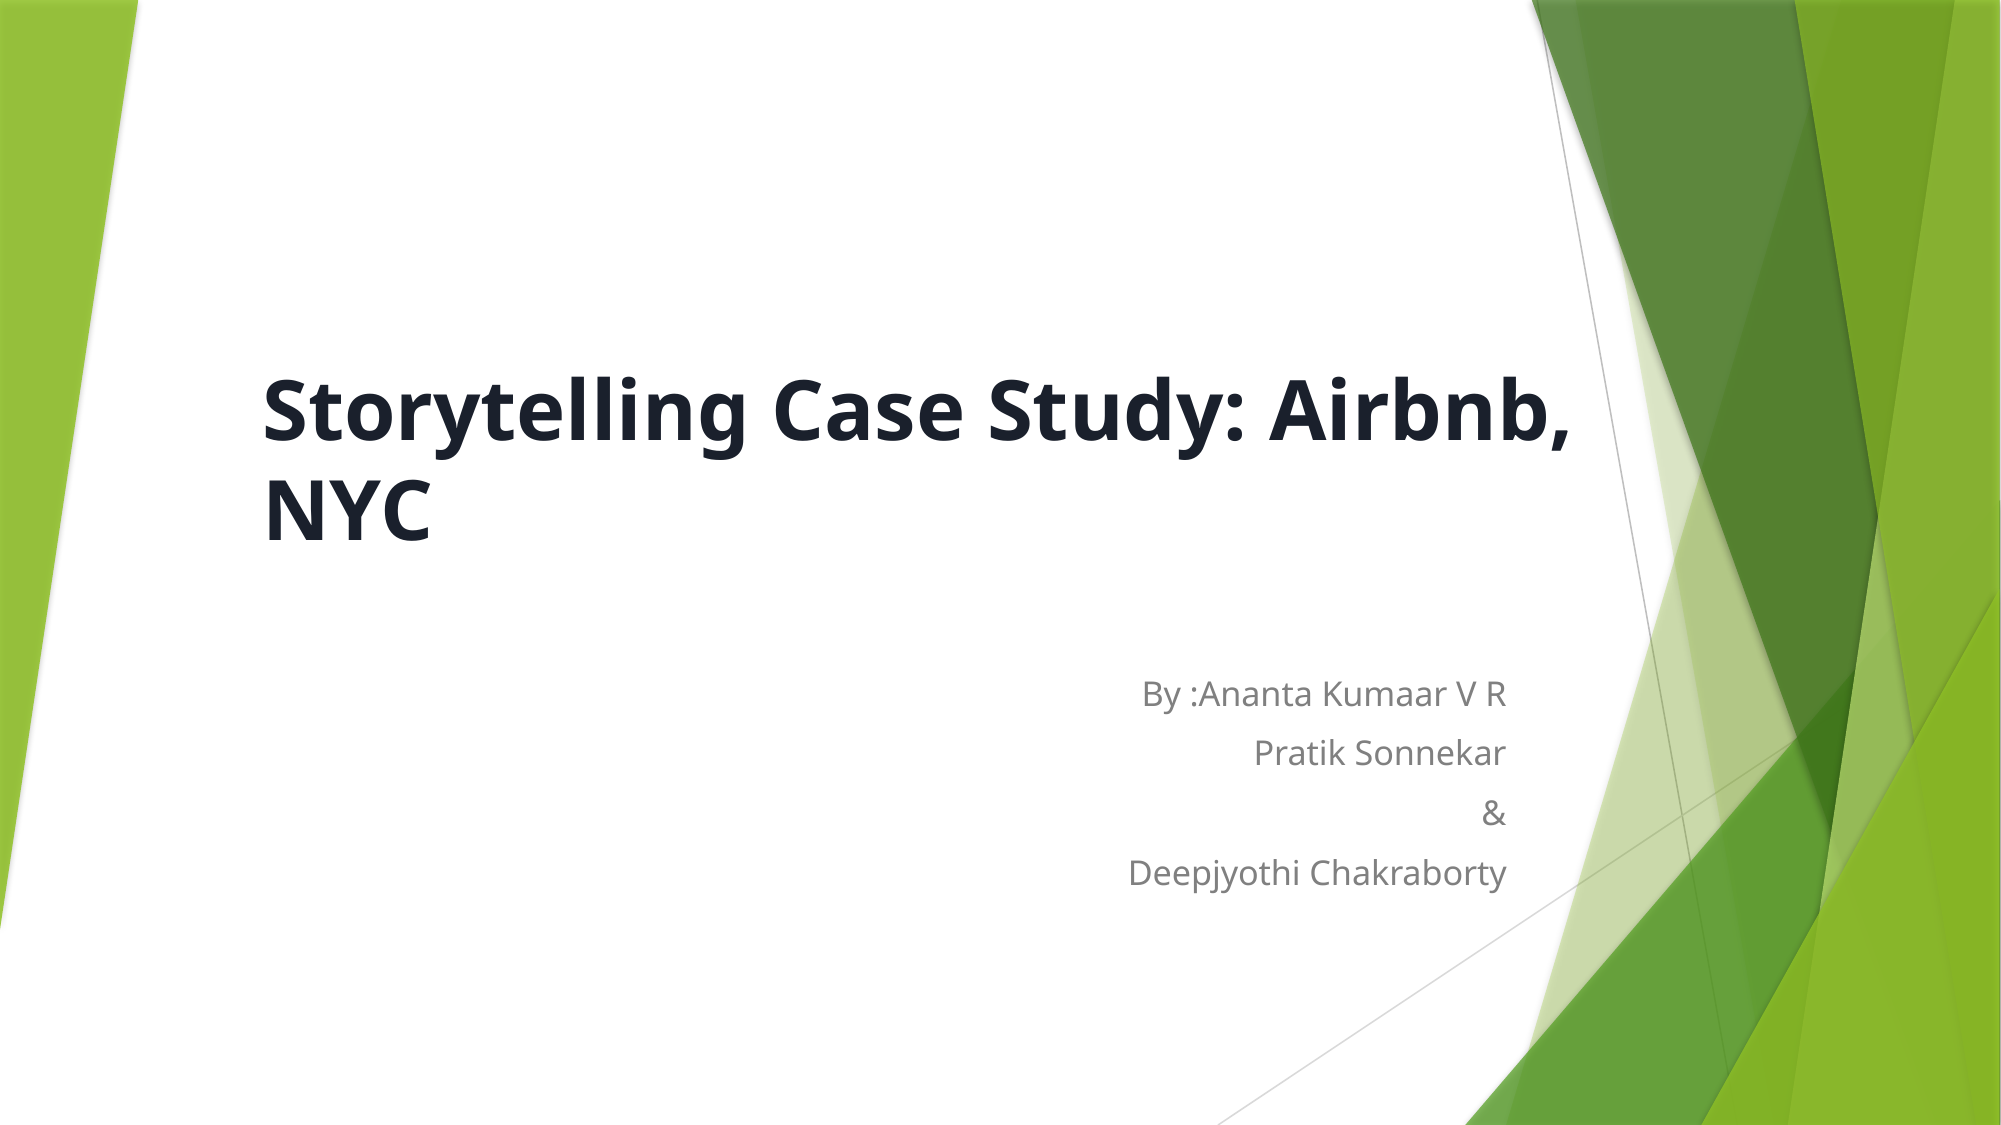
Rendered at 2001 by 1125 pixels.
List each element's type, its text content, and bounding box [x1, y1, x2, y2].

title Storytelling Case Study: Airbnb, NYC [247, 224, 1621, 665]
subtitle By :Ananta Kumaar V R Pratik Sonnekar & Deepjyothi Chakraborty [247, 664, 1522, 901]
